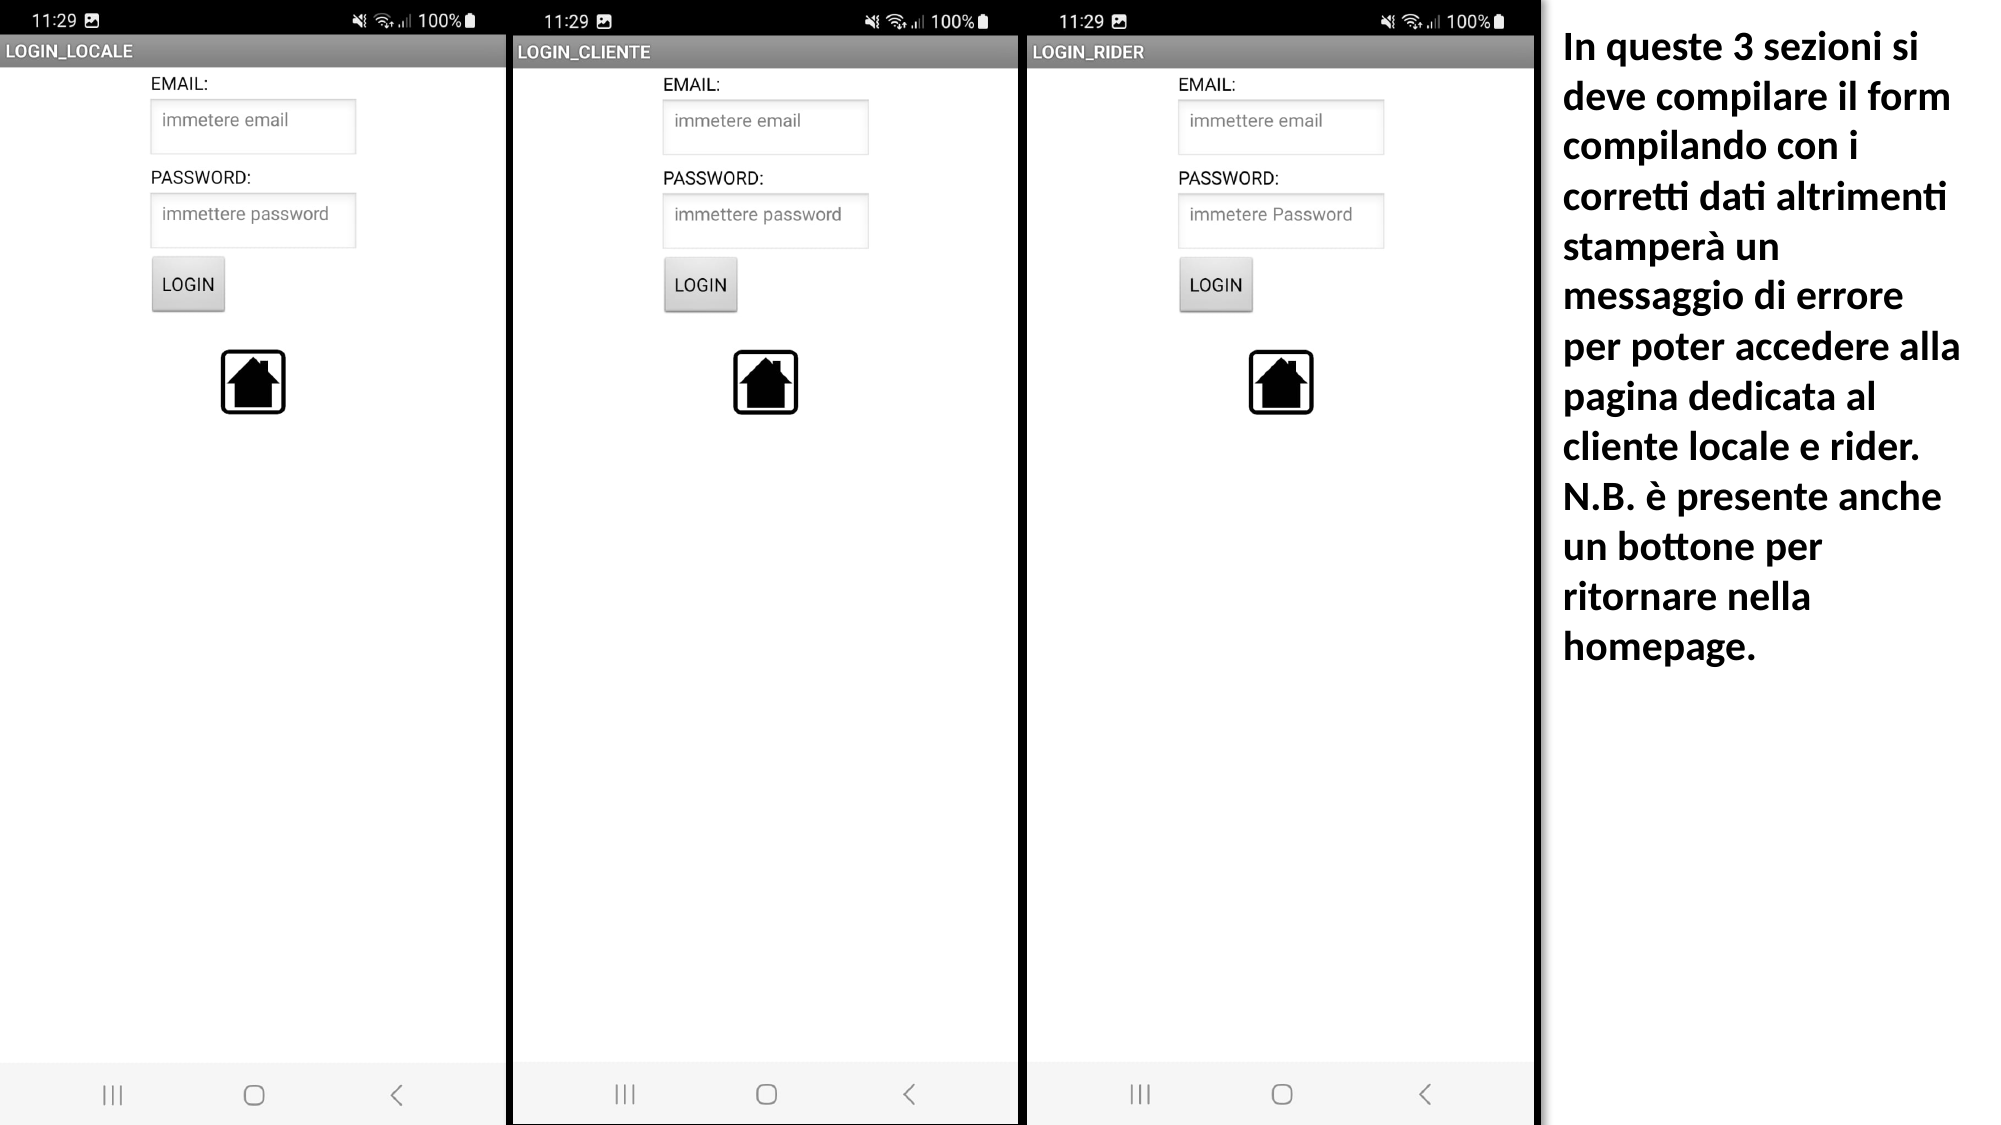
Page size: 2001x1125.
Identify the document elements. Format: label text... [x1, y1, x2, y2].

picture [0, 0, 506, 1125]
text_box In queste 3 sezioni si deve compilare il form compilando con i corretti dati altrimenti stamperà un messaggio di errore per poter accedere alla pagina dedicata al cliente locale e rider. N.B. è presente anche un bottone per ritornare nella homepage. [1547, 10, 1985, 677]
picture [1026, 0, 1535, 1125]
picture [512, 0, 1019, 1125]
